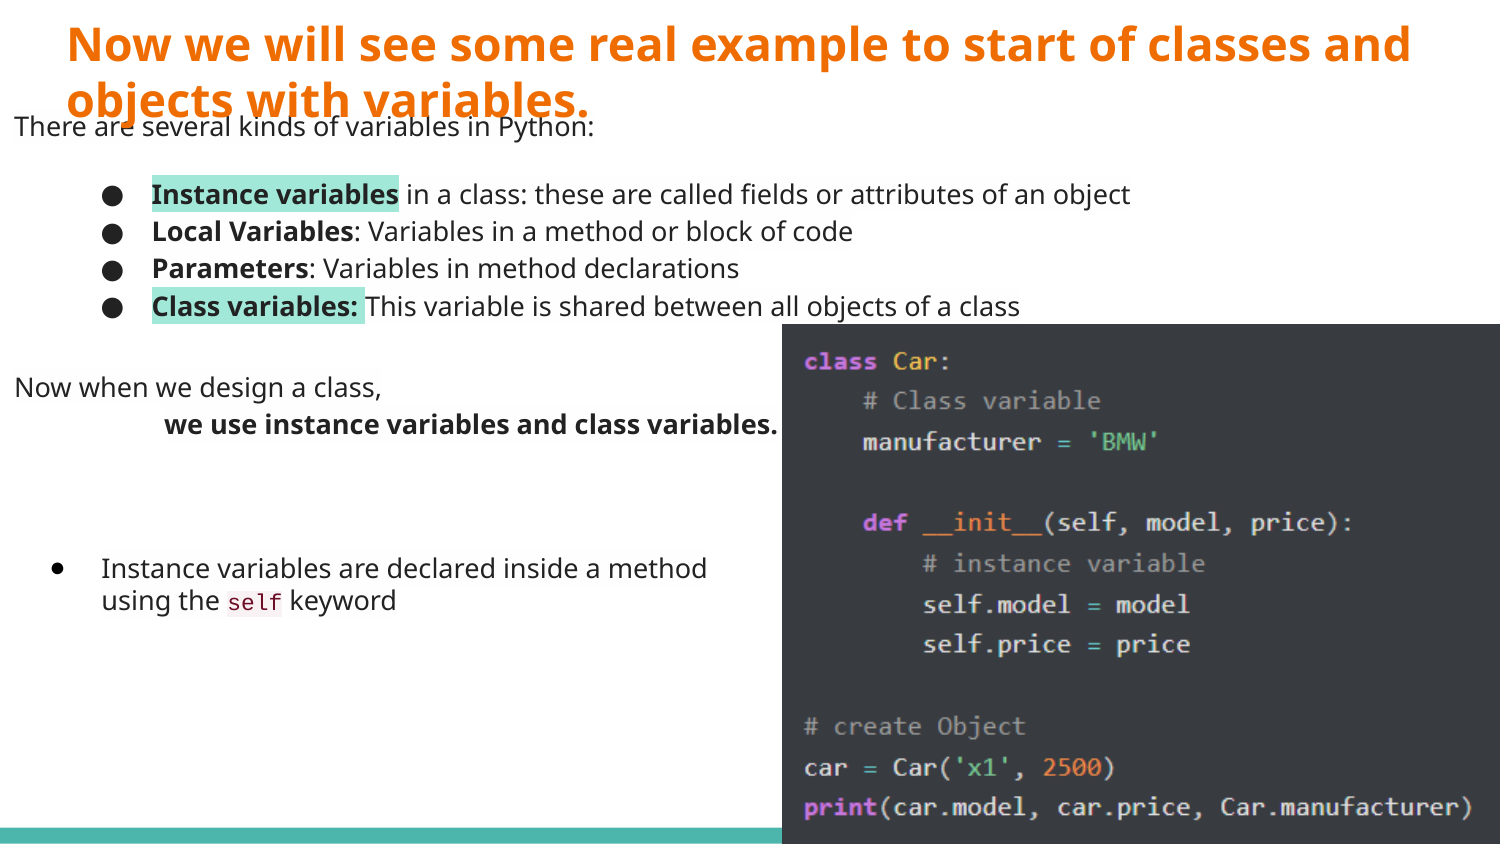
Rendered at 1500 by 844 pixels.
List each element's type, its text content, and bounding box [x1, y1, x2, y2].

picture [782, 323, 1500, 844]
text_box Instance variables are declared inside a method using the self keyword [11, 535, 744, 631]
list There are several kinds of variables in Python: Instance variables in a class: these are called fields or attributes of an object Local Variables: Variables in a method or block of code Parameters: Variables in method declarations Class variables: This variable is shared between all objects of a class Now when we design a class, we use instance variables and class variables. [0, 89, 1441, 584]
title Now we will see some real example to start of classes and objects with variables. [51, 0, 1463, 90]
